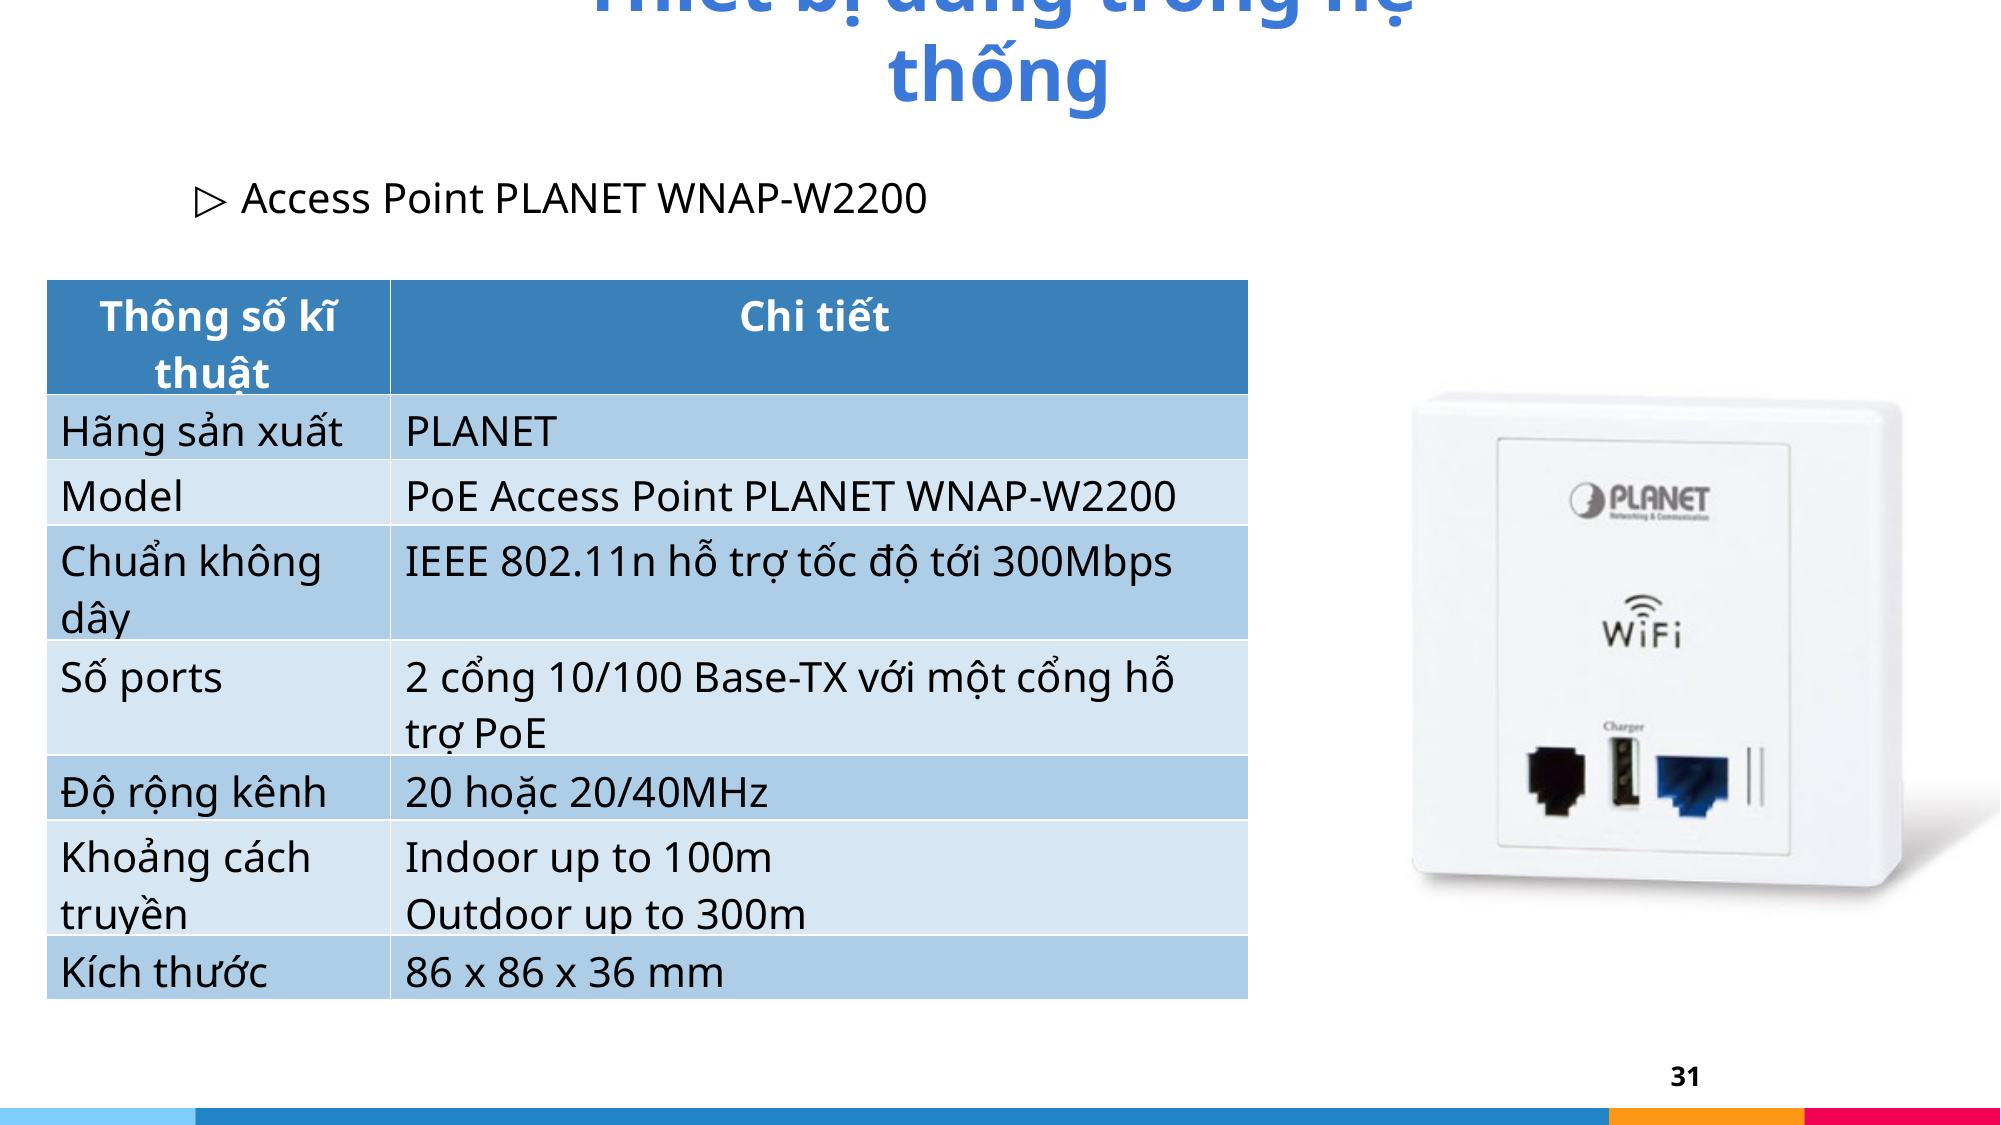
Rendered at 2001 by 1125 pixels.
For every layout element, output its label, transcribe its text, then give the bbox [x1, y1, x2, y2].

table_cell 20 hoặc 20/40MHz [391, 756, 1248, 819]
table_cell Độ rộng kênh [47, 756, 390, 819]
table_cell Số ports [47, 641, 390, 754]
table_cell 2 cổng 10/100 Base-TX với một cổng hỗ trợ PoE [391, 641, 1248, 754]
table_cell PLANET [391, 395, 1248, 459]
table_cell Indoor up to 100m Outdoor up to 300m [391, 821, 1248, 934]
picture [1332, 313, 2000, 982]
title Thiết bị dùng trong hệ thống [469, 0, 1531, 132]
table_cell Khoảng cách truyền [47, 821, 390, 934]
text_box Access Point PLANET WNAP-W2200 [180, 164, 955, 230]
table_cell Model [47, 460, 390, 524]
slide_number 31 [1641, 1043, 1732, 1113]
table_cell PoE Access Point PLANET WNAP-W2200 [391, 460, 1248, 524]
table_cell Chuẩn không dây [47, 526, 390, 639]
table_cell IEEE 802.11n hỗ trợ tốc độ tới 300Mbps [391, 526, 1248, 639]
table_cell 86 x 86 x 36 mm [391, 936, 1248, 999]
table_header Thông số kĩ thuật [47, 280, 390, 394]
table_cell Hãng sản xuất [47, 395, 390, 459]
table_header Chi tiết [391, 280, 1248, 394]
table_cell Kích thước [47, 936, 390, 999]
